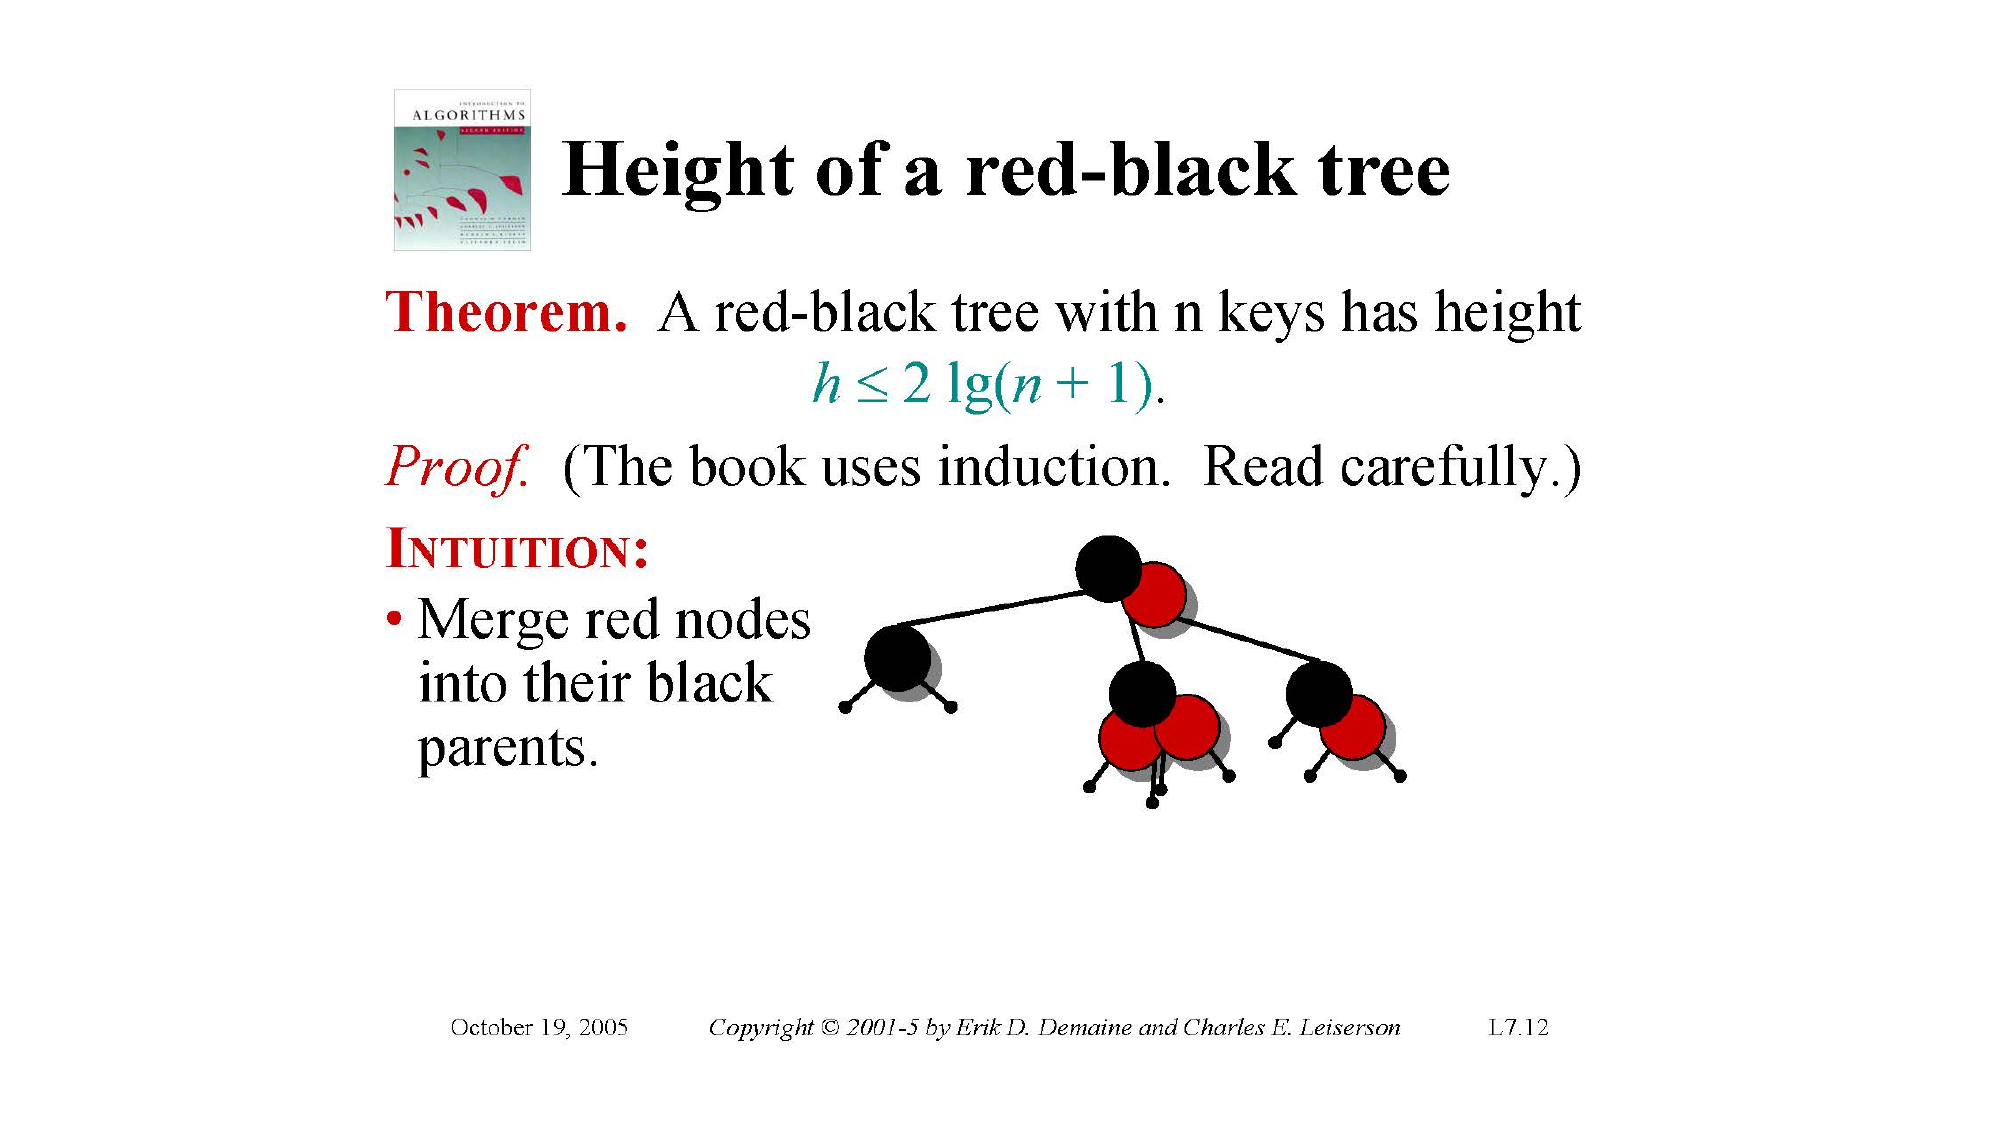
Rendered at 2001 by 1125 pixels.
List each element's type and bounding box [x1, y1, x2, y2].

picture [271, 0, 1728, 1125]
